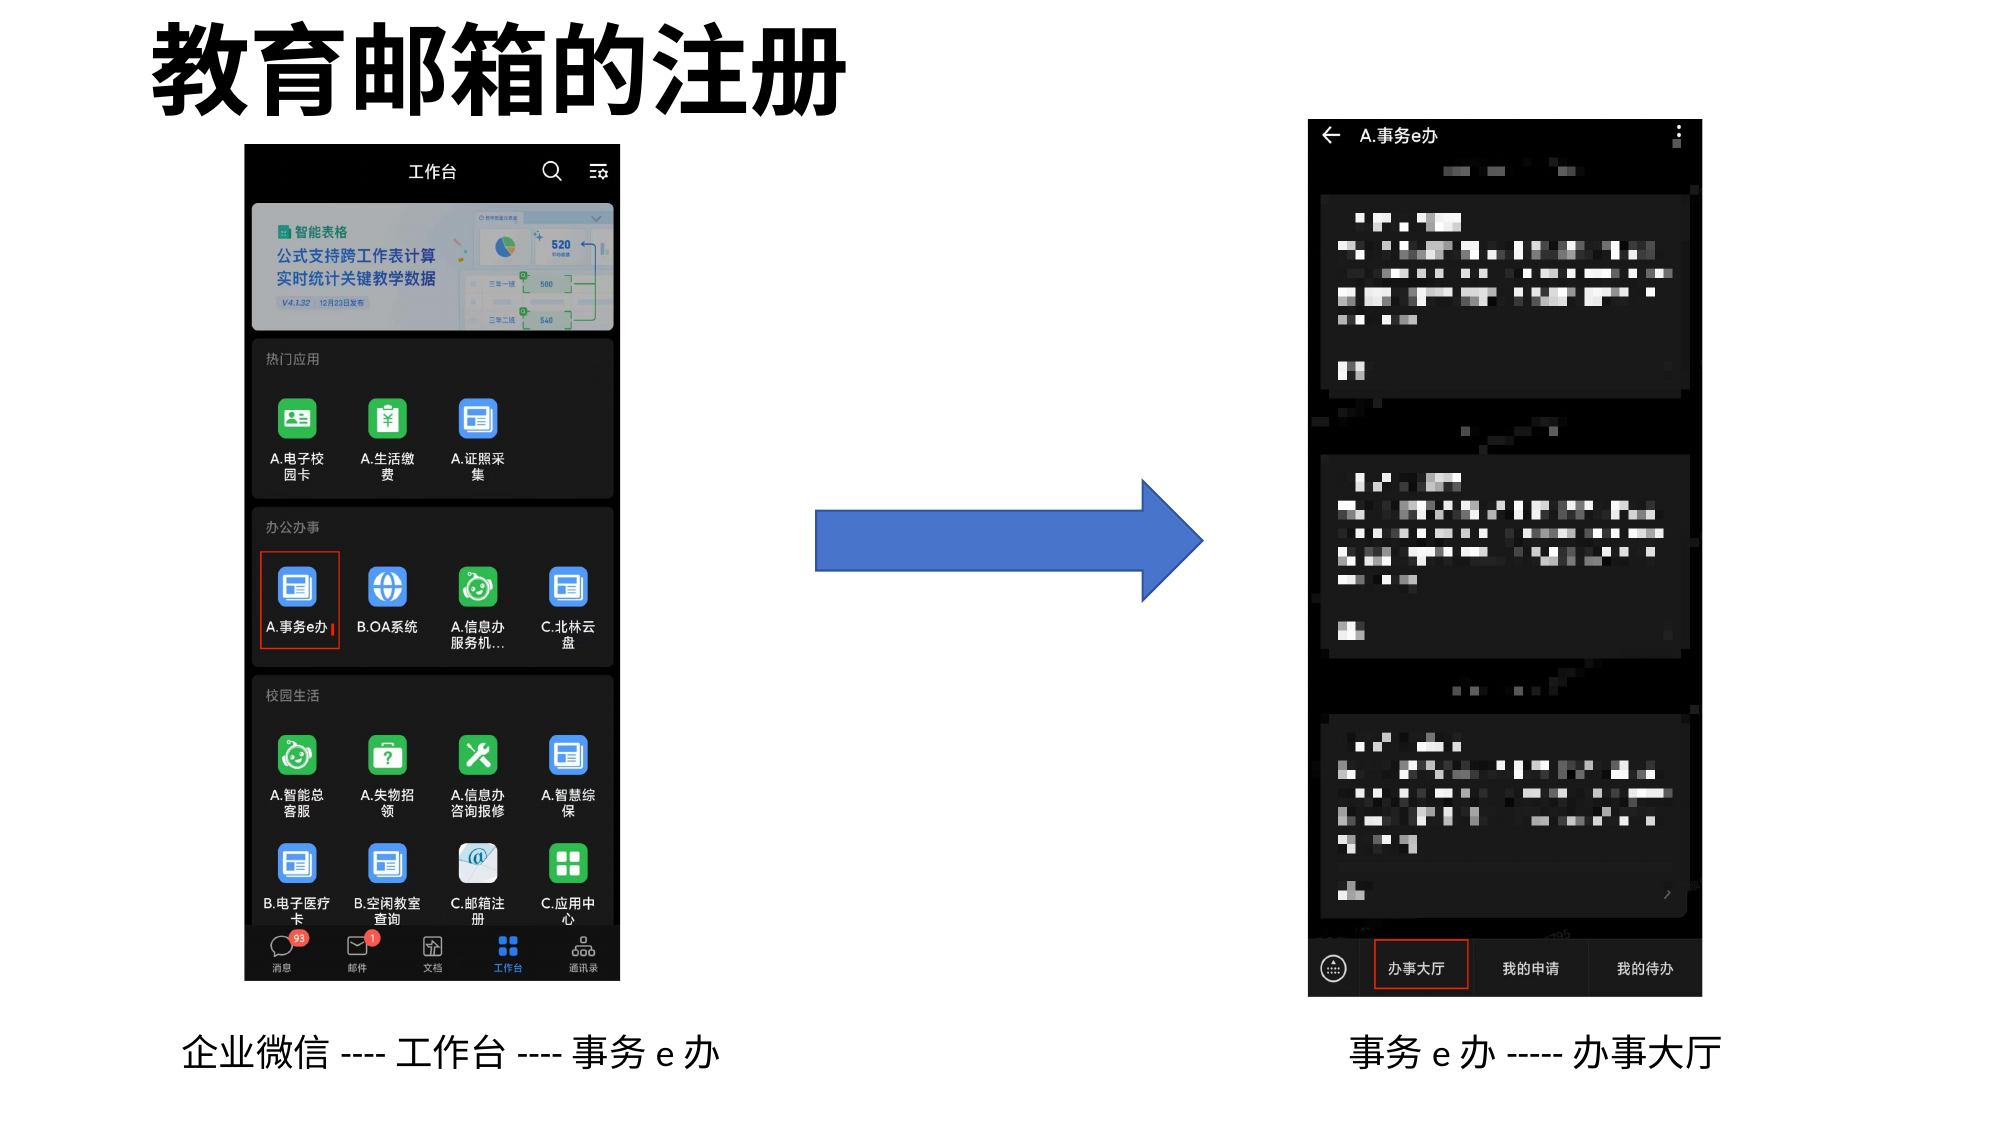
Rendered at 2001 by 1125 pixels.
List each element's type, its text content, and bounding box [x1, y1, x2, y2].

picture [243, 144, 621, 981]
picture [1307, 118, 1703, 997]
text_box 企业微信----工作台----事务e办 [166, 1021, 834, 1082]
text_box 教育邮箱的注册 [0, 0, 1000, 135]
text_box [815, 478, 1205, 603]
text_box 事务e办-----办事大厅 [1333, 1021, 2000, 1082]
